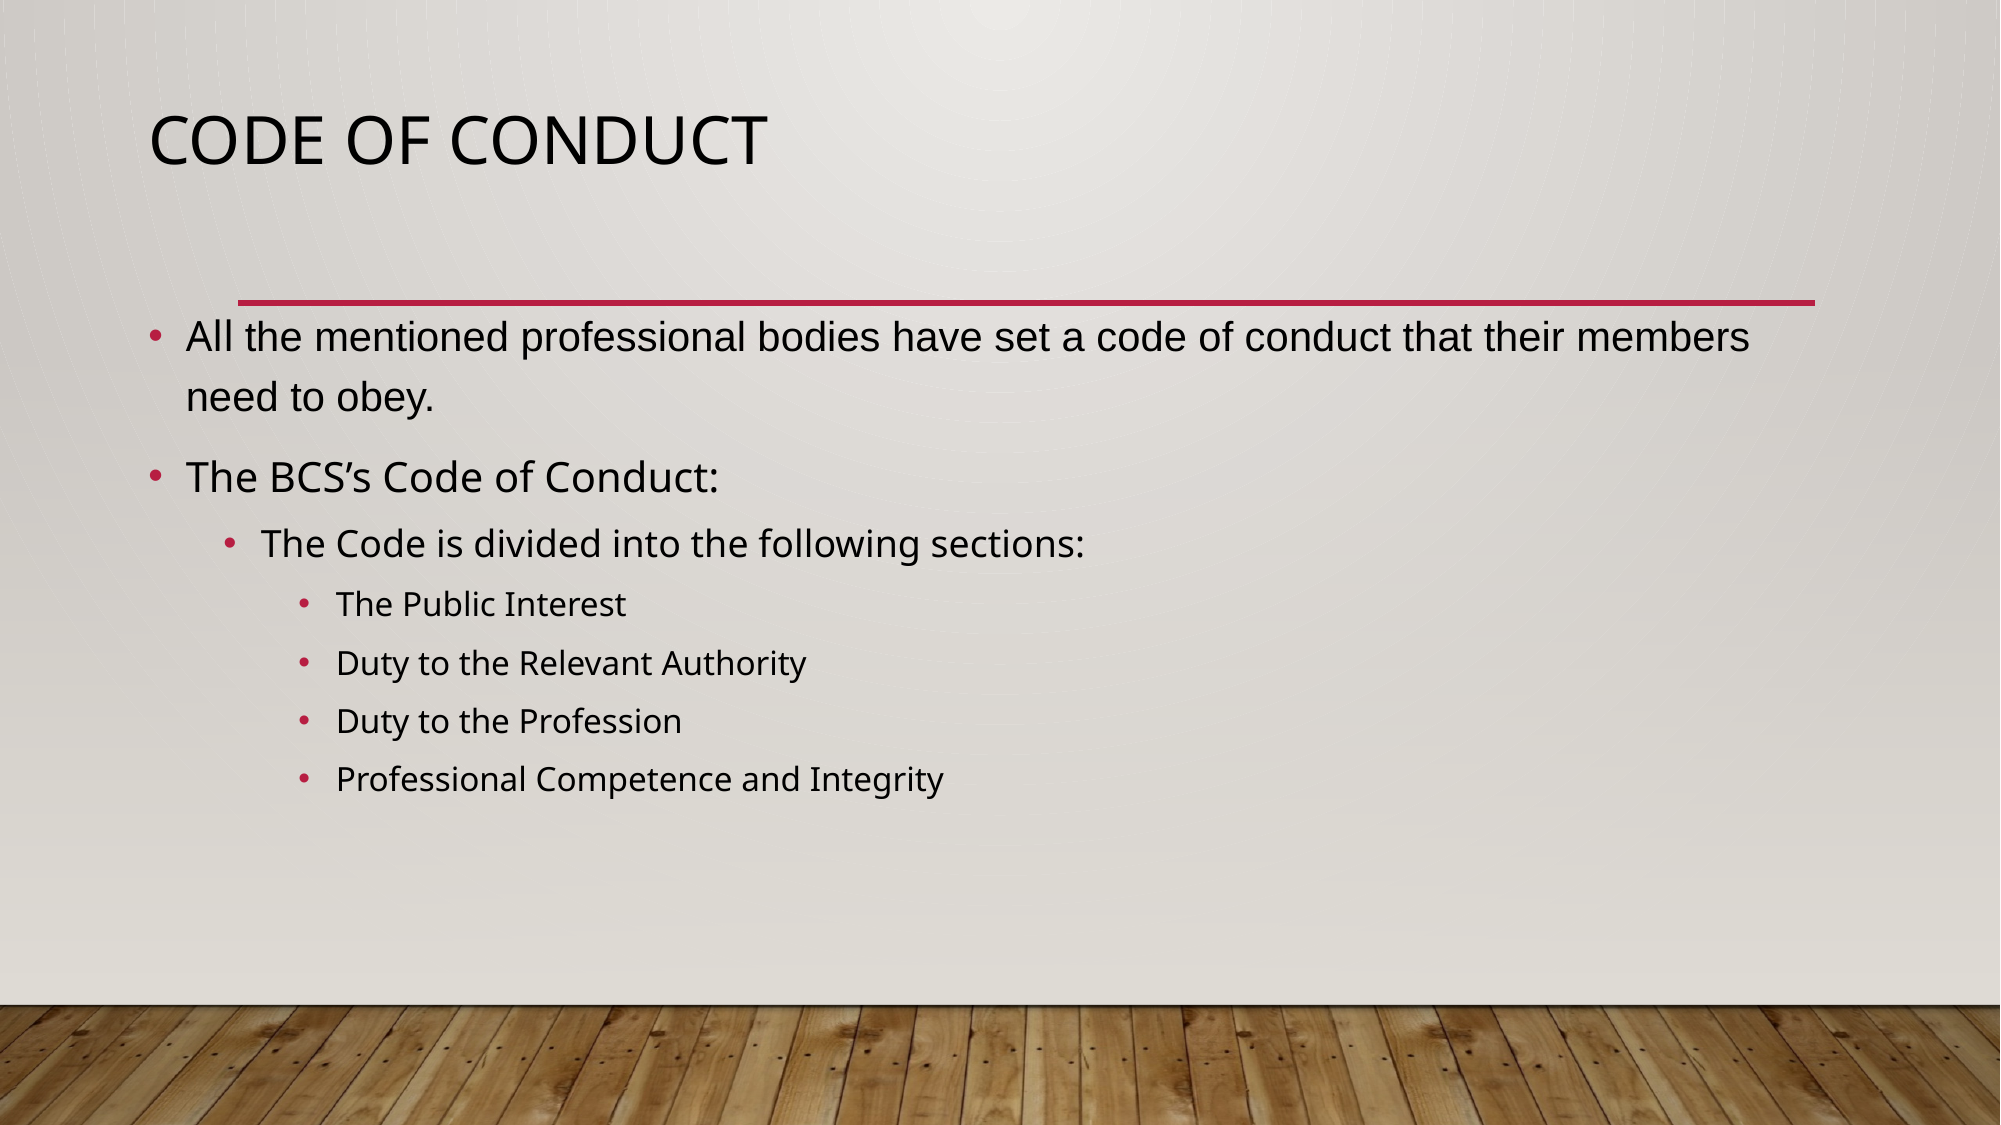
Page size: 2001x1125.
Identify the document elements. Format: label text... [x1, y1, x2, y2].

list All the mentioned professional bodies have set a code of conduct that their members need to obey. The BCS’s Code of Conduct: The Code is divided into the following sections: The Public Interest Duty to the Relevant Authority Duty to the Profession Professional Competence and Integrity [133, 292, 1841, 929]
picture [0, 1005, 2000, 1125]
title Code of Conduct [133, 99, 1522, 244]
